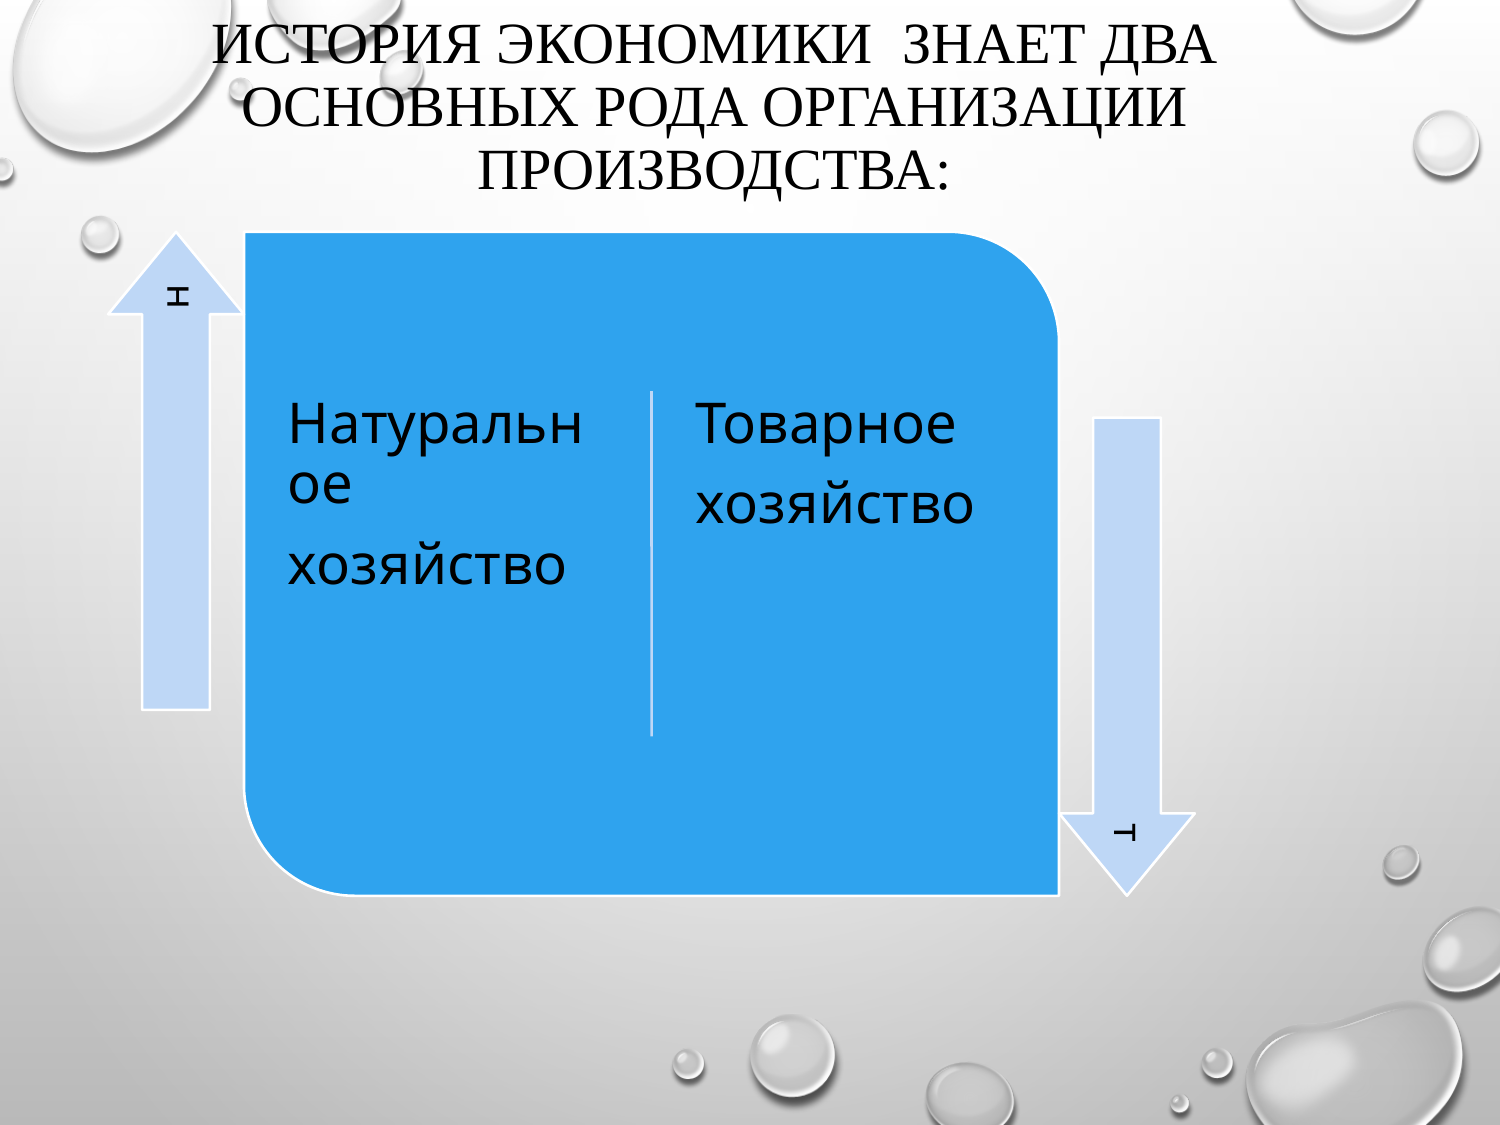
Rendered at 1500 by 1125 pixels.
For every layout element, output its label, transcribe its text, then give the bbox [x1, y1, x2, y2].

title История экономики знает два основных рода организации производства: [41, 19, 1388, 268]
picture [0, 0, 1500, 1125]
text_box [52, 231, 1251, 897]
